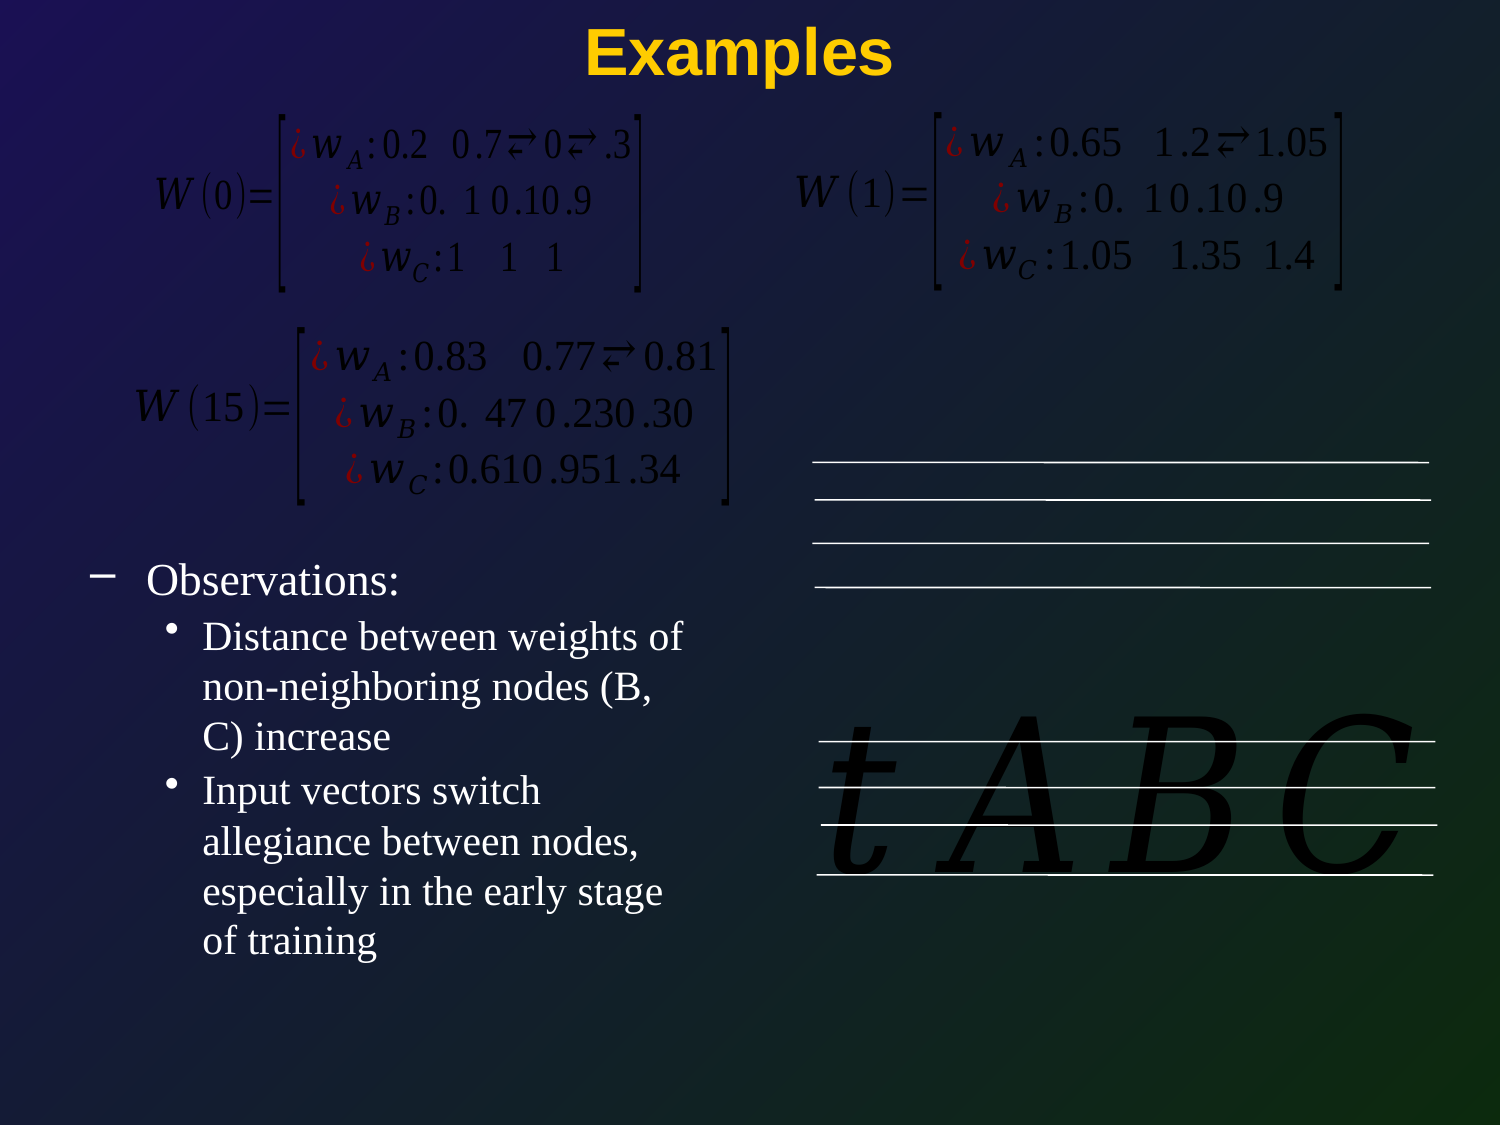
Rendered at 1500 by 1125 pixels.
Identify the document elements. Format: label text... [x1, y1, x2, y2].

title Examples [102, 0, 1378, 99]
text_box Observations: Distance between weights of non-neighboring nodes (B, C) increase Input vectors switch allegiance between nodes, especially in the early stage of training [0, 542, 714, 1002]
